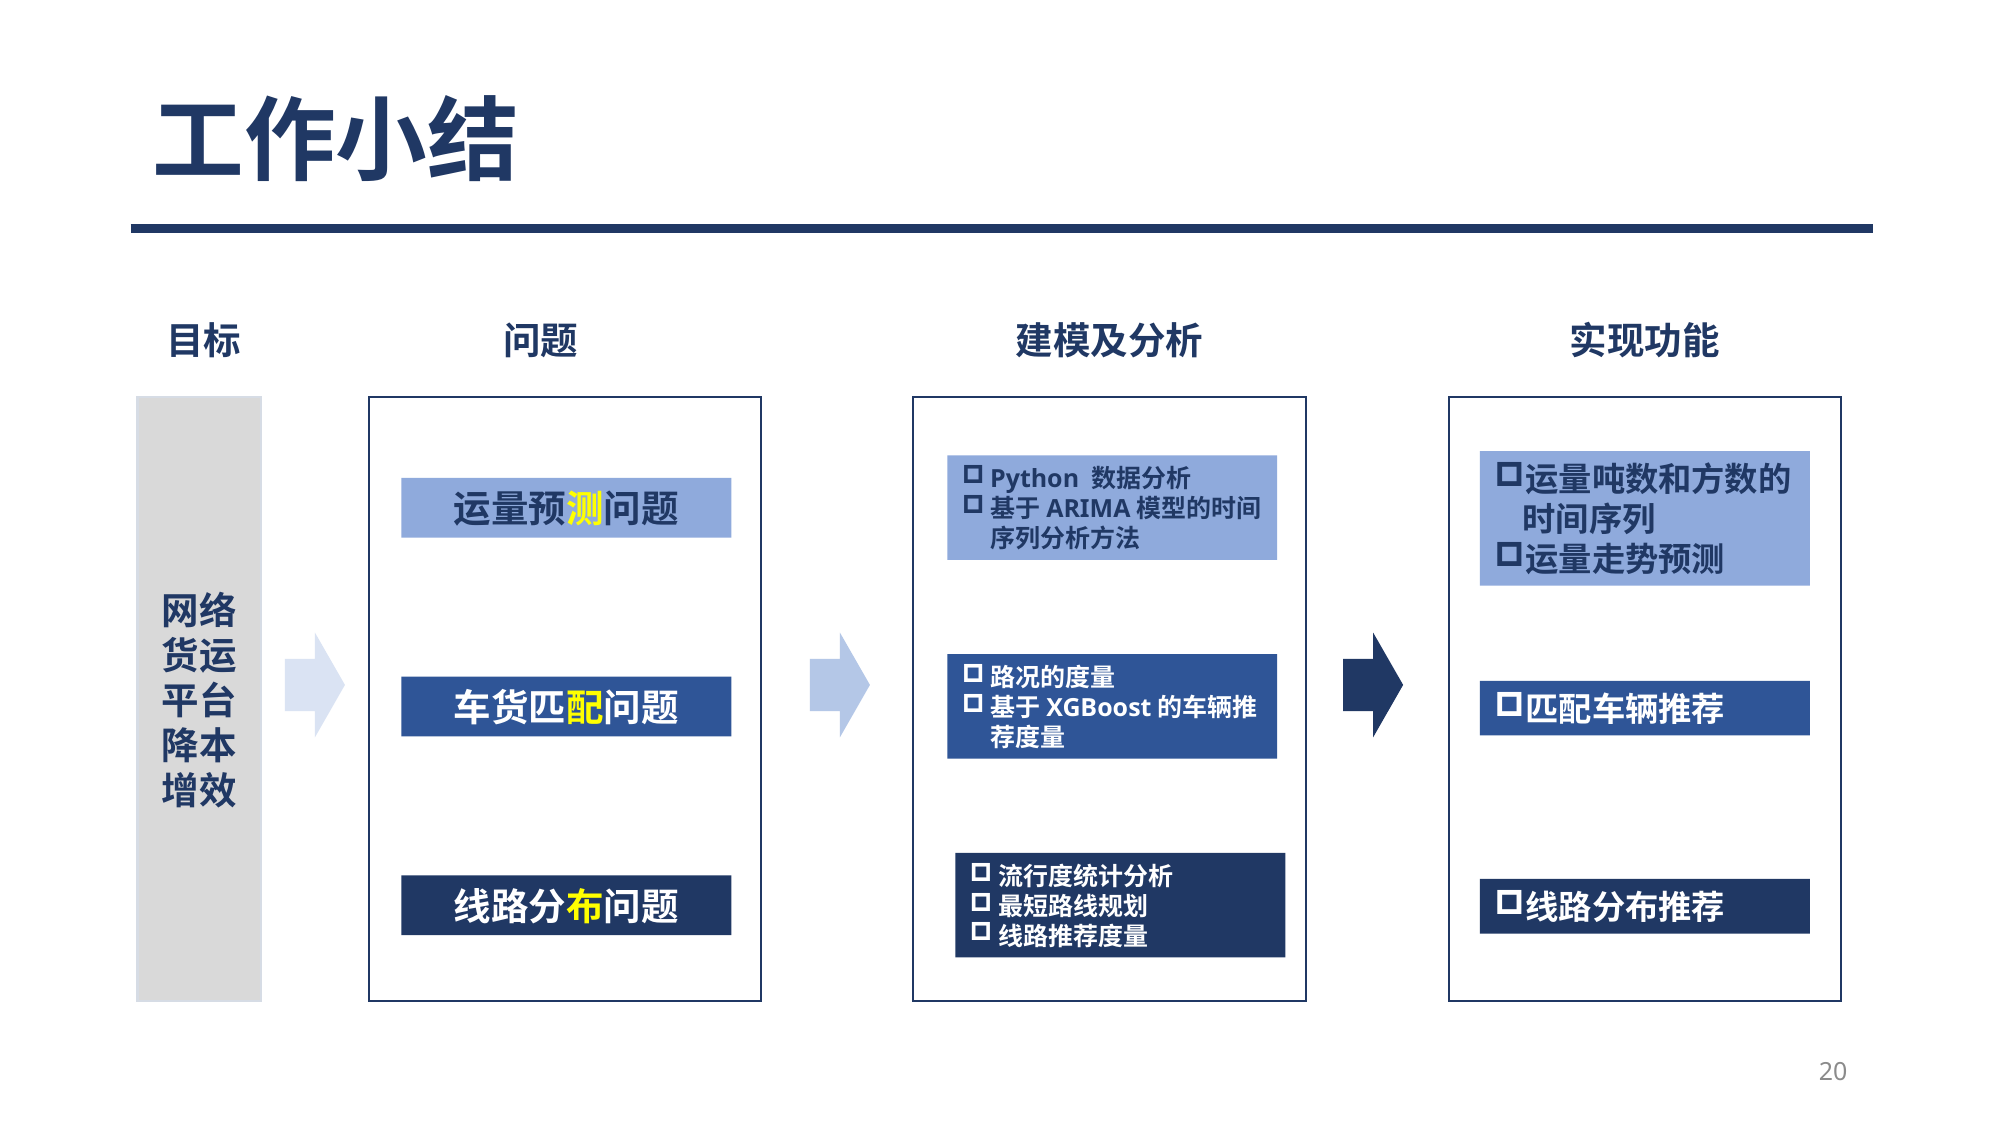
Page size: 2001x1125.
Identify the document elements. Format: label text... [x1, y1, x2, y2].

text_box 路况的度量 基于XGBoost的车辆推荐度量 [947, 654, 1278, 759]
text_box 线路分布推荐 [1479, 878, 1810, 934]
text_box 建模及分析 [933, 309, 1286, 370]
text_box Python 数据分析 基于ARIMA模型的时间序列分析方法 [947, 455, 1278, 560]
text_box 线路分布问题 [401, 875, 732, 936]
text_box 流行度统计分析 最短路线规划 线路推荐度量 [955, 852, 1286, 958]
title 工作小结 [137, 59, 1863, 229]
text_box [912, 396, 1307, 1002]
text_box [1448, 396, 1842, 1002]
text_box 匹配车辆推荐 [1479, 680, 1810, 736]
text_box [283, 632, 347, 738]
text_box 问题 [474, 309, 607, 370]
text_box [1342, 632, 1405, 738]
text_box 目标 [137, 309, 270, 370]
text_box [368, 396, 762, 1002]
text_box 网络货运平台降本增效 [136, 396, 262, 1002]
text_box 运量预测问题 [401, 477, 732, 538]
text_box [808, 632, 872, 738]
text_box 运量吨数和方数的时间序列 运量走势预测 [1479, 451, 1810, 586]
text_box 实现功能 [1469, 309, 1821, 370]
slide_number 20 [1412, 1042, 1863, 1103]
text_box 车货匹配问题 [401, 676, 732, 737]
